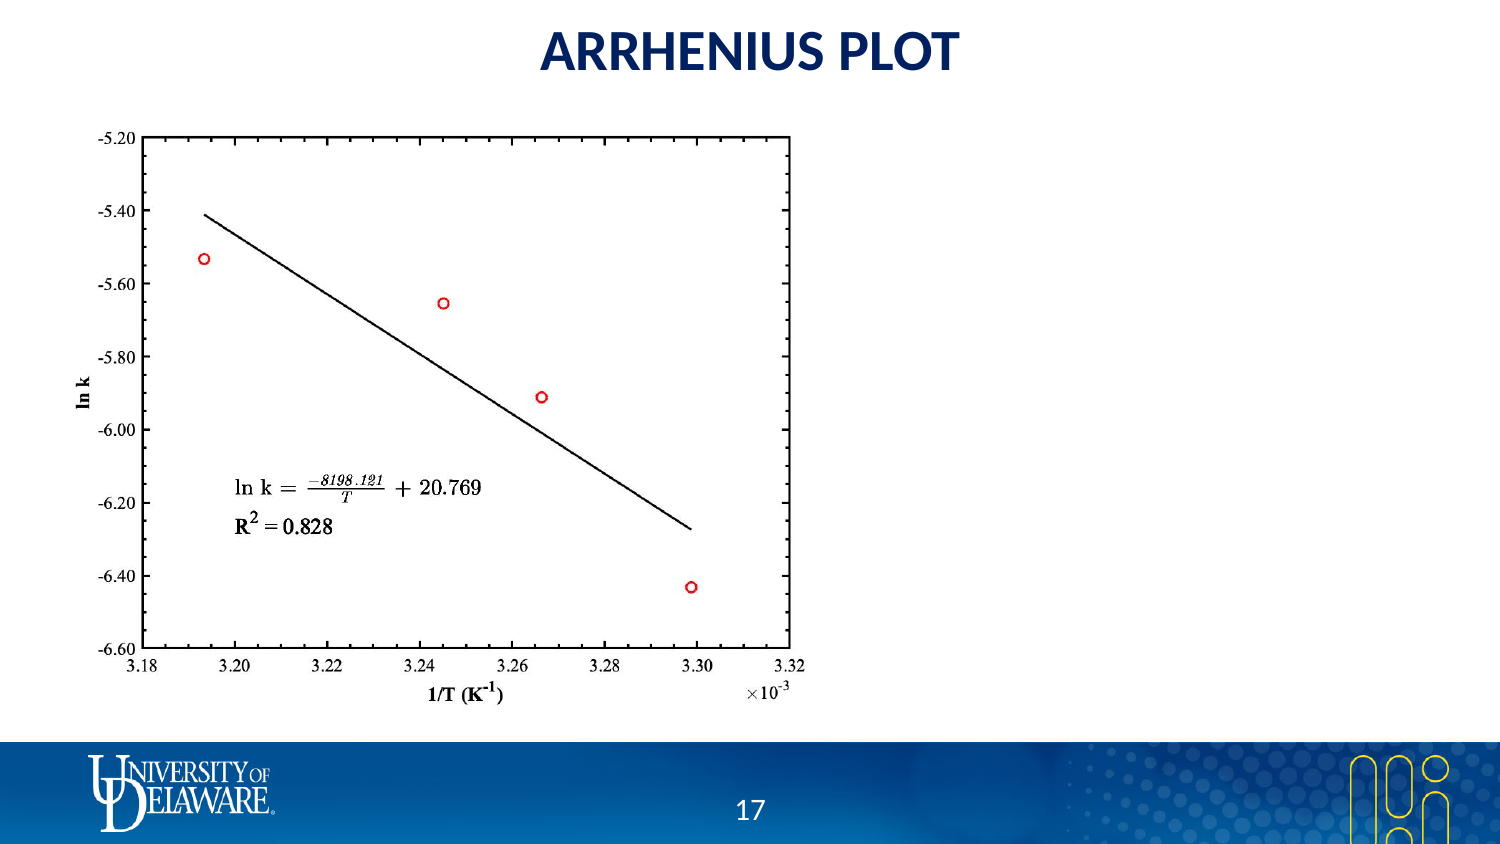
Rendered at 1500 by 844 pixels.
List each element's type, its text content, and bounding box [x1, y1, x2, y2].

picture [0, 0, 1500, 844]
title ARRHENIUS PLOT [75, 0, 1425, 109]
slide_number 16 [575, 782, 925, 828]
